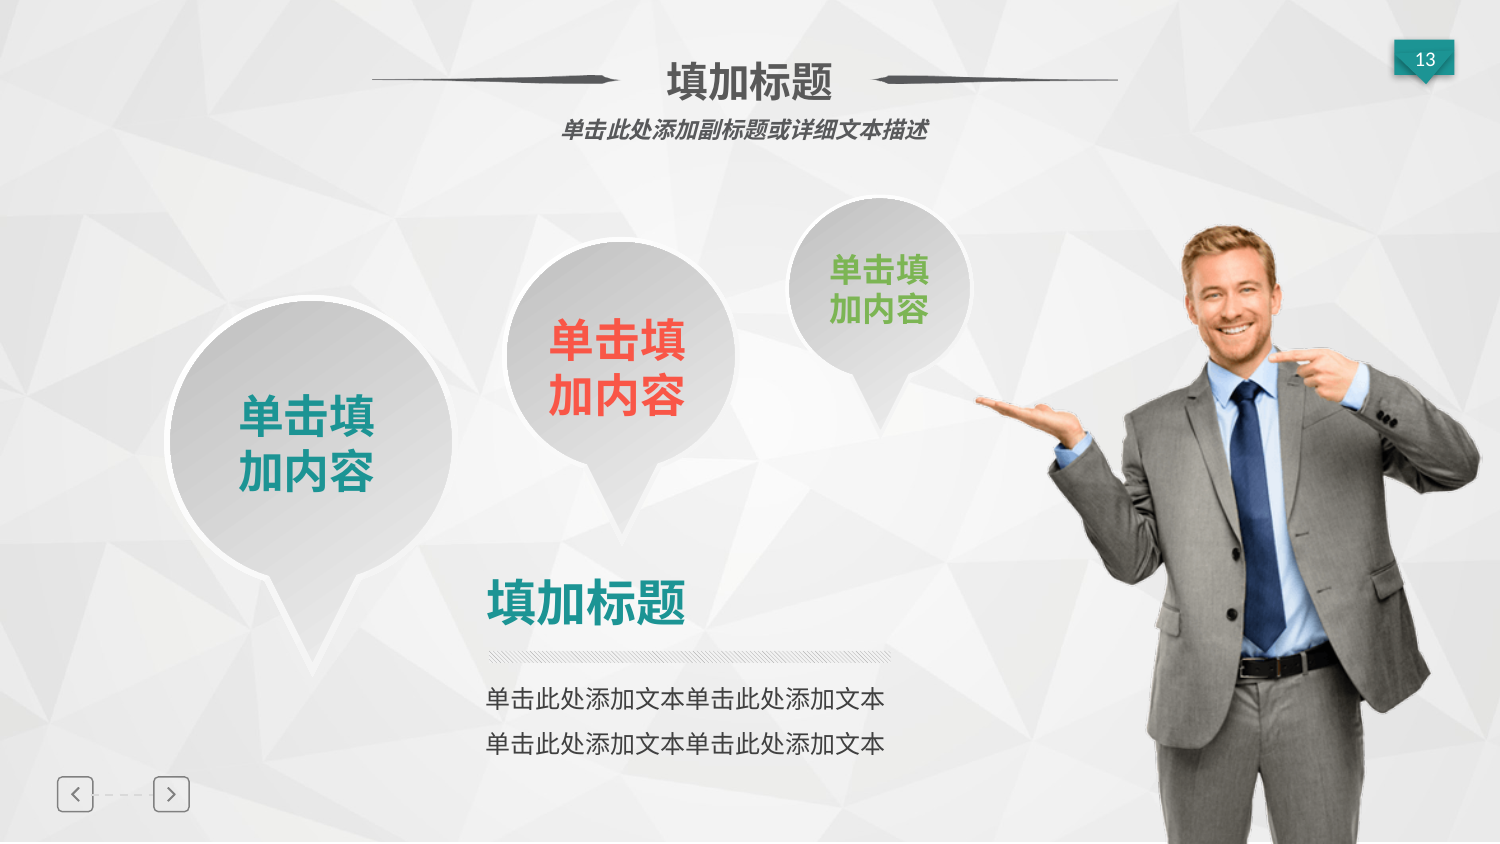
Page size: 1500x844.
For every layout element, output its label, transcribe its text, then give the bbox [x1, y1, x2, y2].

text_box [466, 272, 776, 511]
text_box [487, 649, 893, 661]
text_box 填加标题 [584, 55, 916, 106]
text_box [119, 338, 503, 634]
text_box 填加标题 [505, 563, 702, 639]
picture [0, 0, 1500, 844]
text_box 单击此处添加文本单击此处添加文本 单击此处添加文本单击此处添加文本 [471, 661, 928, 812]
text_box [756, 222, 960, 411]
text_box 单击此处添加副标题或详细文本描述 [545, 108, 943, 151]
